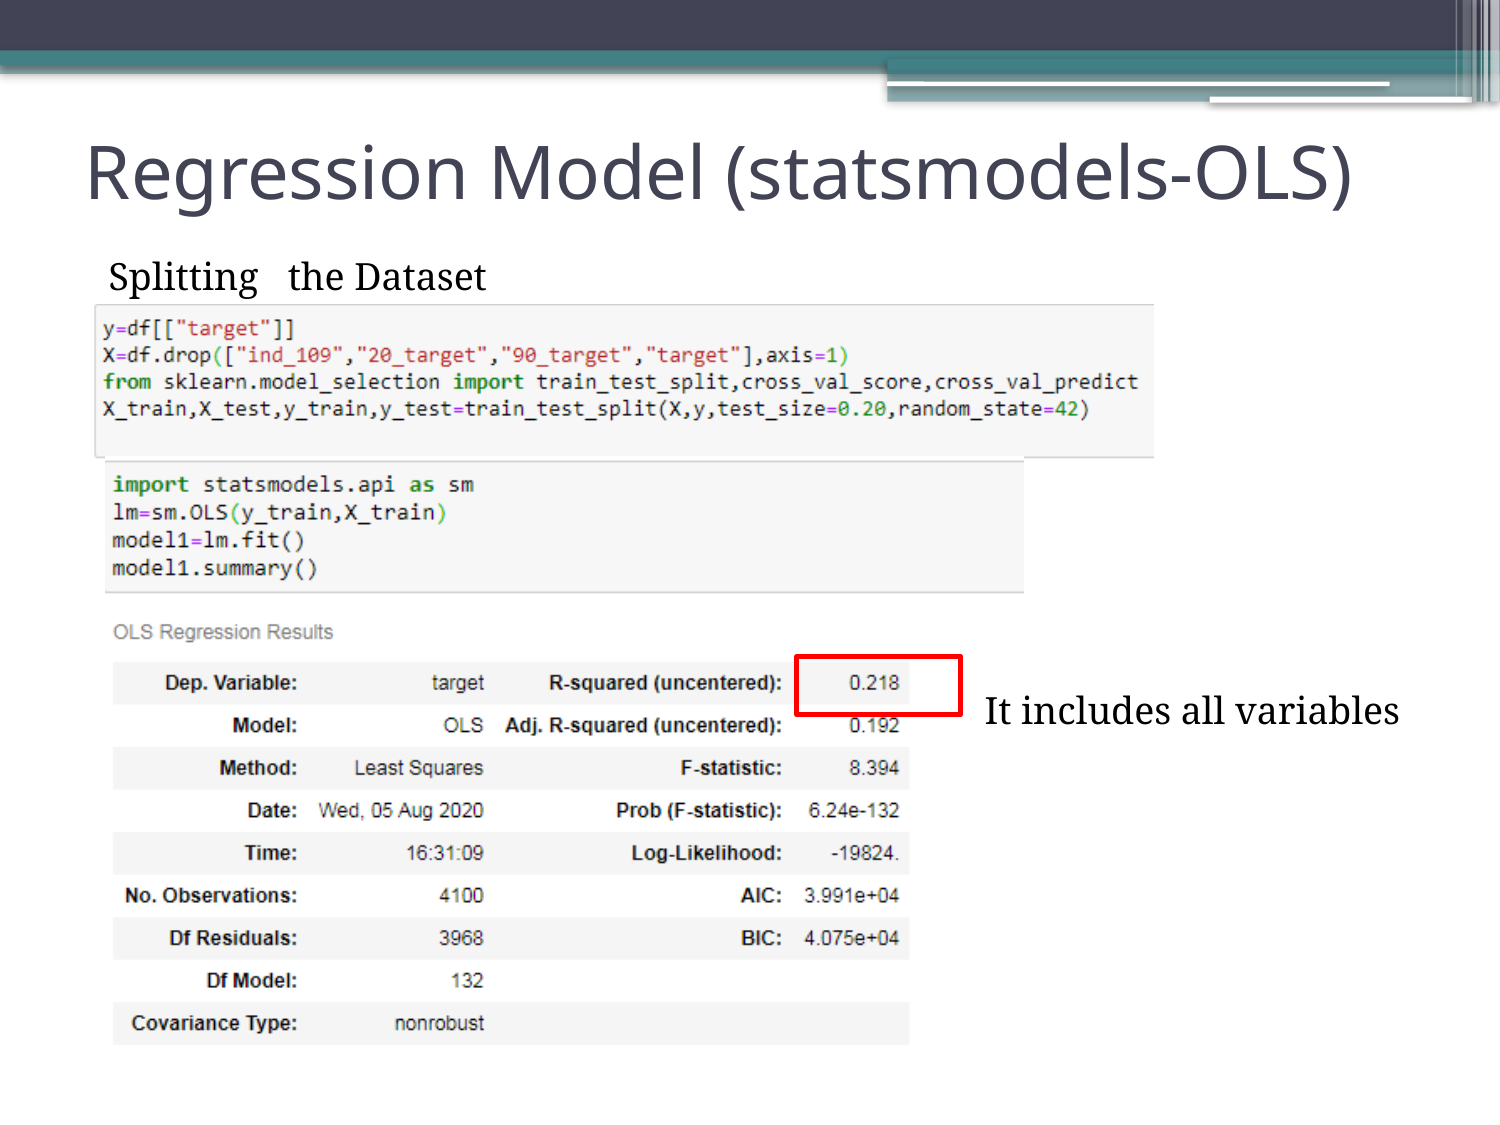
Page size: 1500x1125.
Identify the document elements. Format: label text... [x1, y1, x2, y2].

text_box It includes all variables [1031, 679, 1416, 740]
picture [105, 456, 1025, 1055]
title Regression Model (statsmodels-OLS) [70, 82, 1421, 257]
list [93, 304, 1154, 460]
text_box Splitting the Dataset [93, 246, 551, 302]
